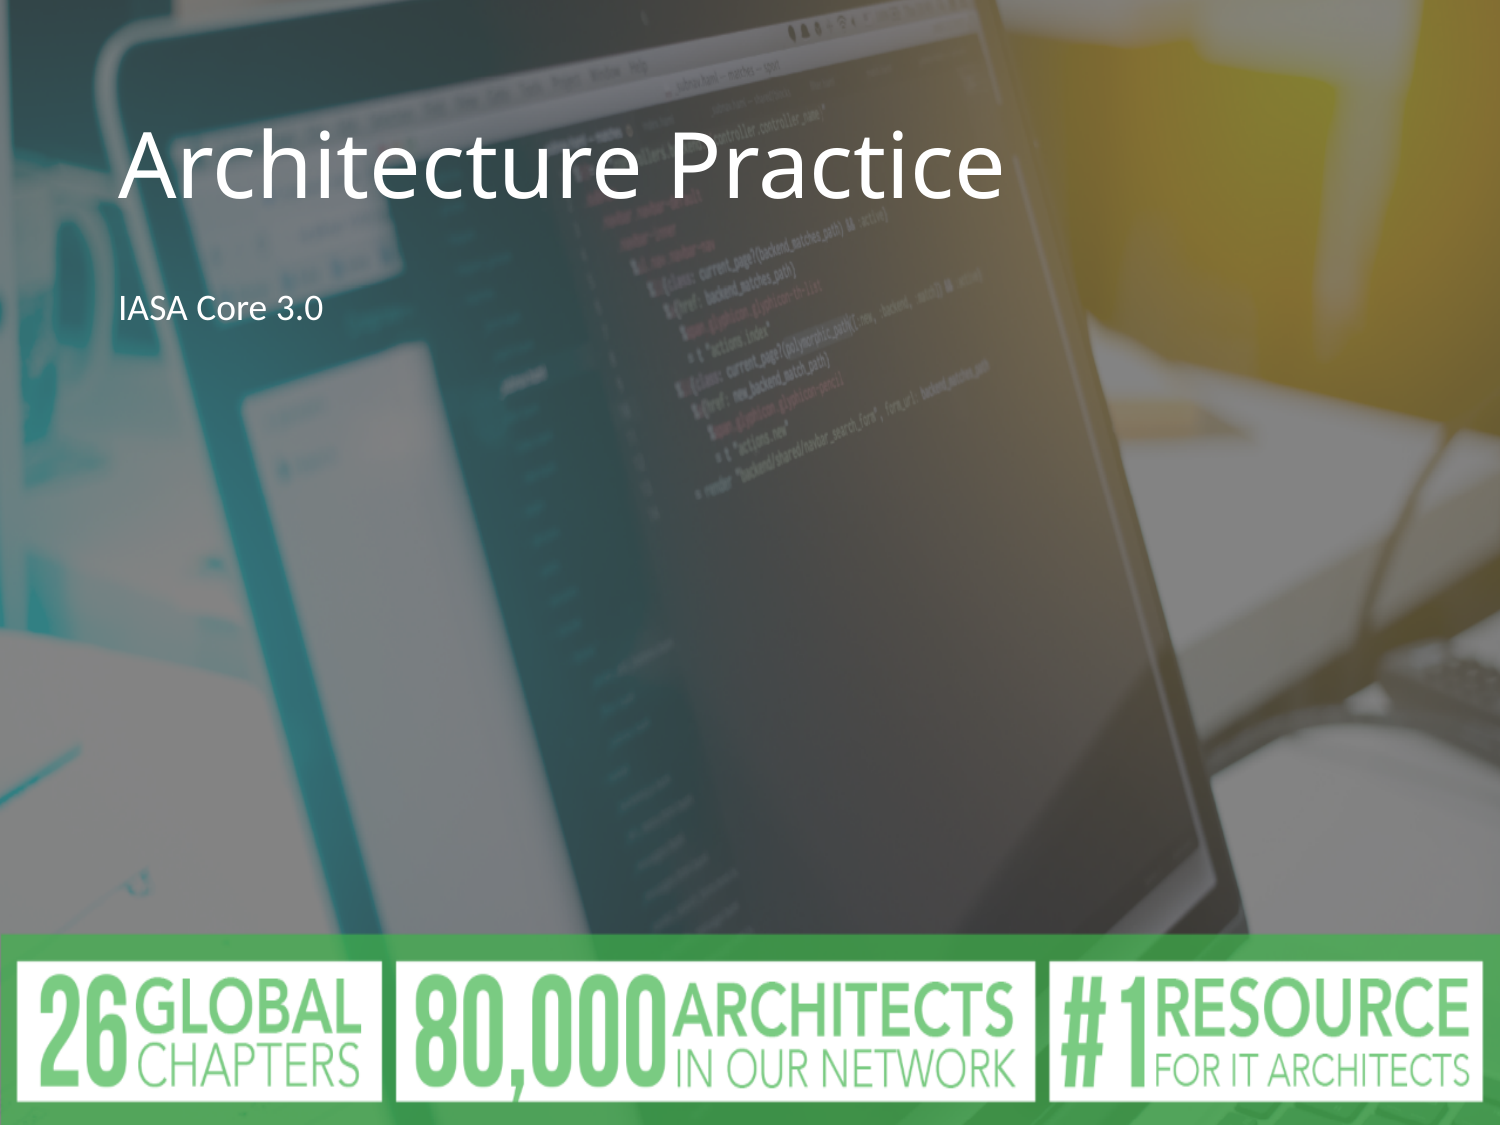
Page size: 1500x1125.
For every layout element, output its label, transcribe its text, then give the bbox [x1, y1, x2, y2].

subtitle IASA Core 3.0 [103, 280, 1229, 552]
picture [0, 0, 1500, 1125]
title Architecture Practice [103, 59, 1397, 278]
